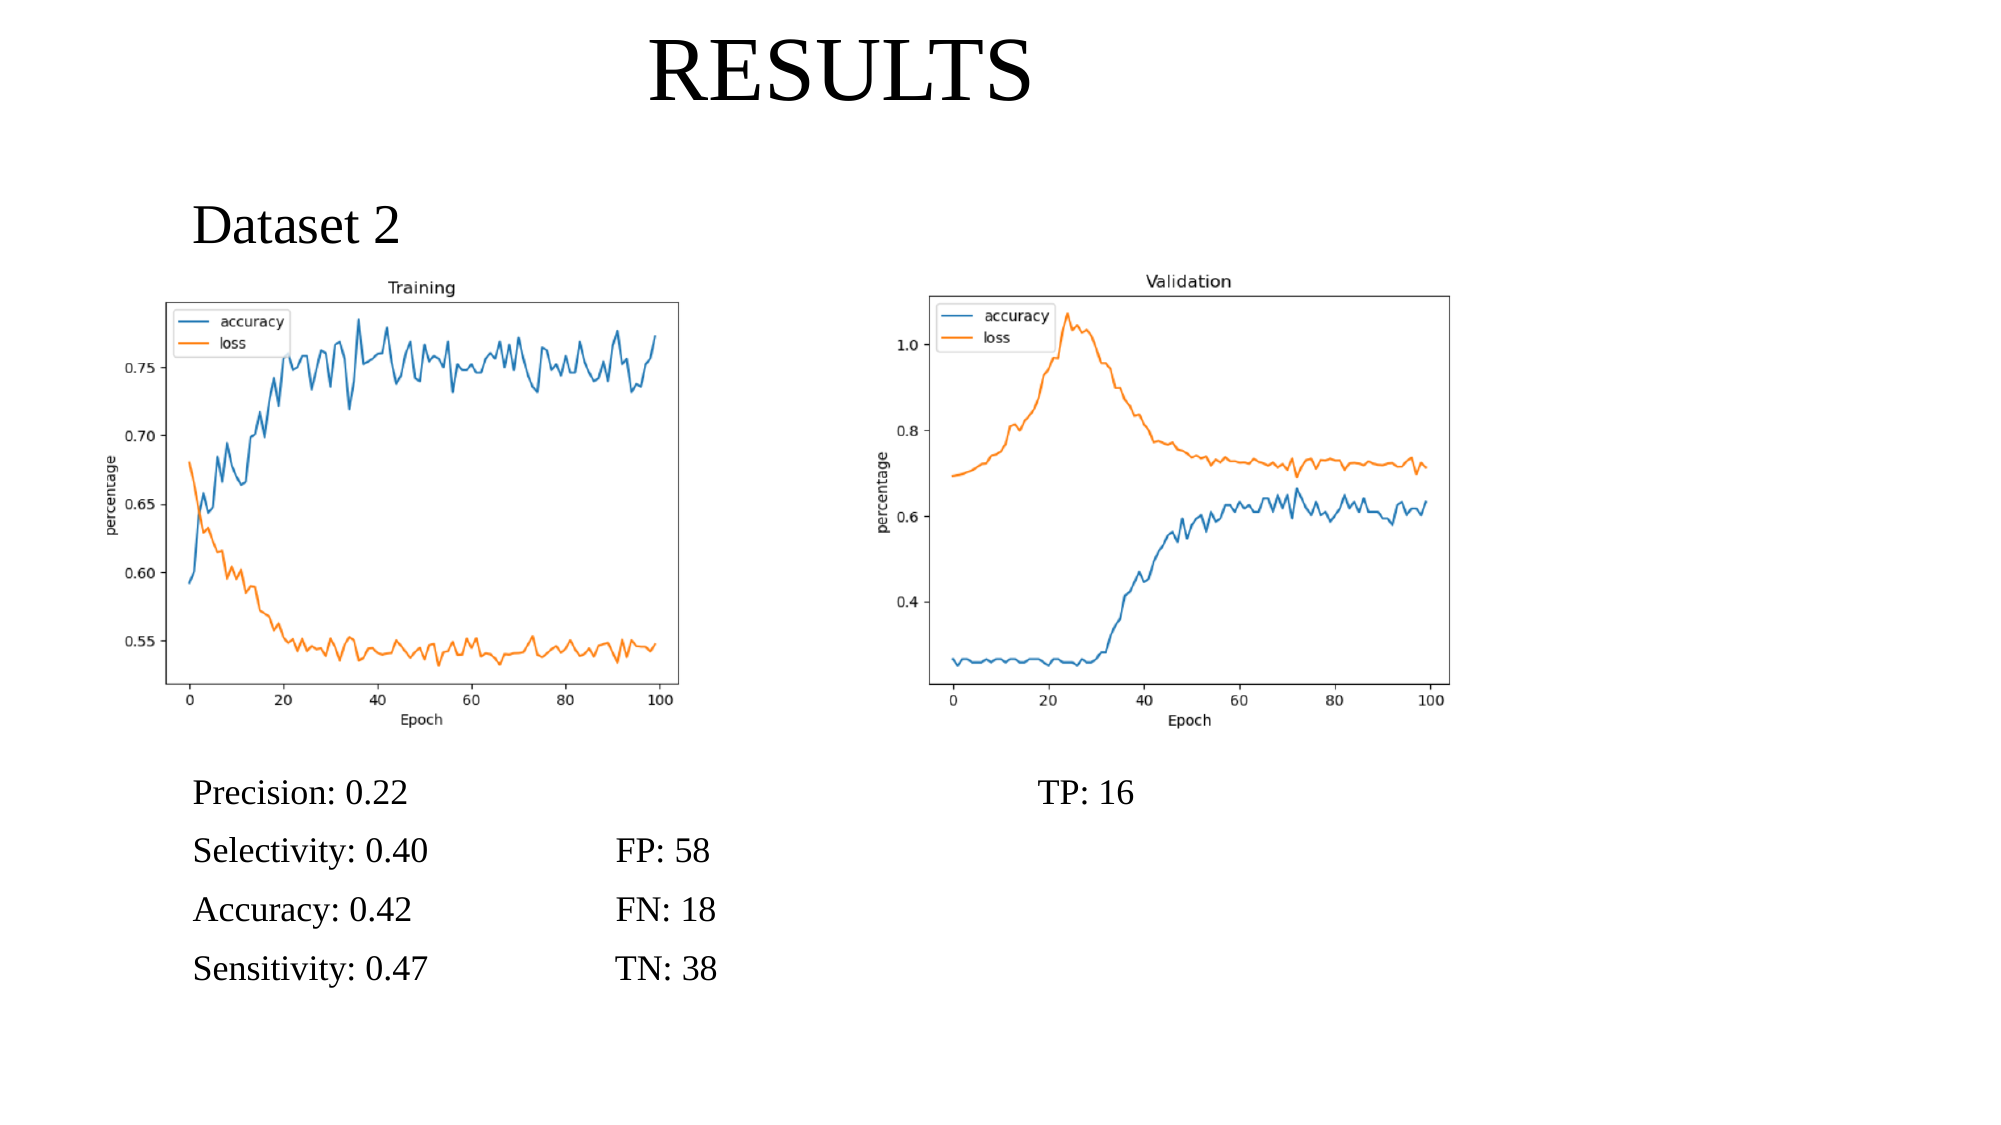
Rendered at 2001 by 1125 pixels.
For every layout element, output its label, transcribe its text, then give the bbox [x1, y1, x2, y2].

text_box RESULTS [632, 13, 1720, 202]
picture [106, 269, 681, 732]
text_box Dataset 2 Precision: 0.22 TP: 16 Selectivity: 0.40 FP: 58 Accuracy: 0.42 FN: 18 Sensitivity: 0.47 TN: 38 [177, 188, 1528, 996]
picture [867, 269, 1460, 732]
